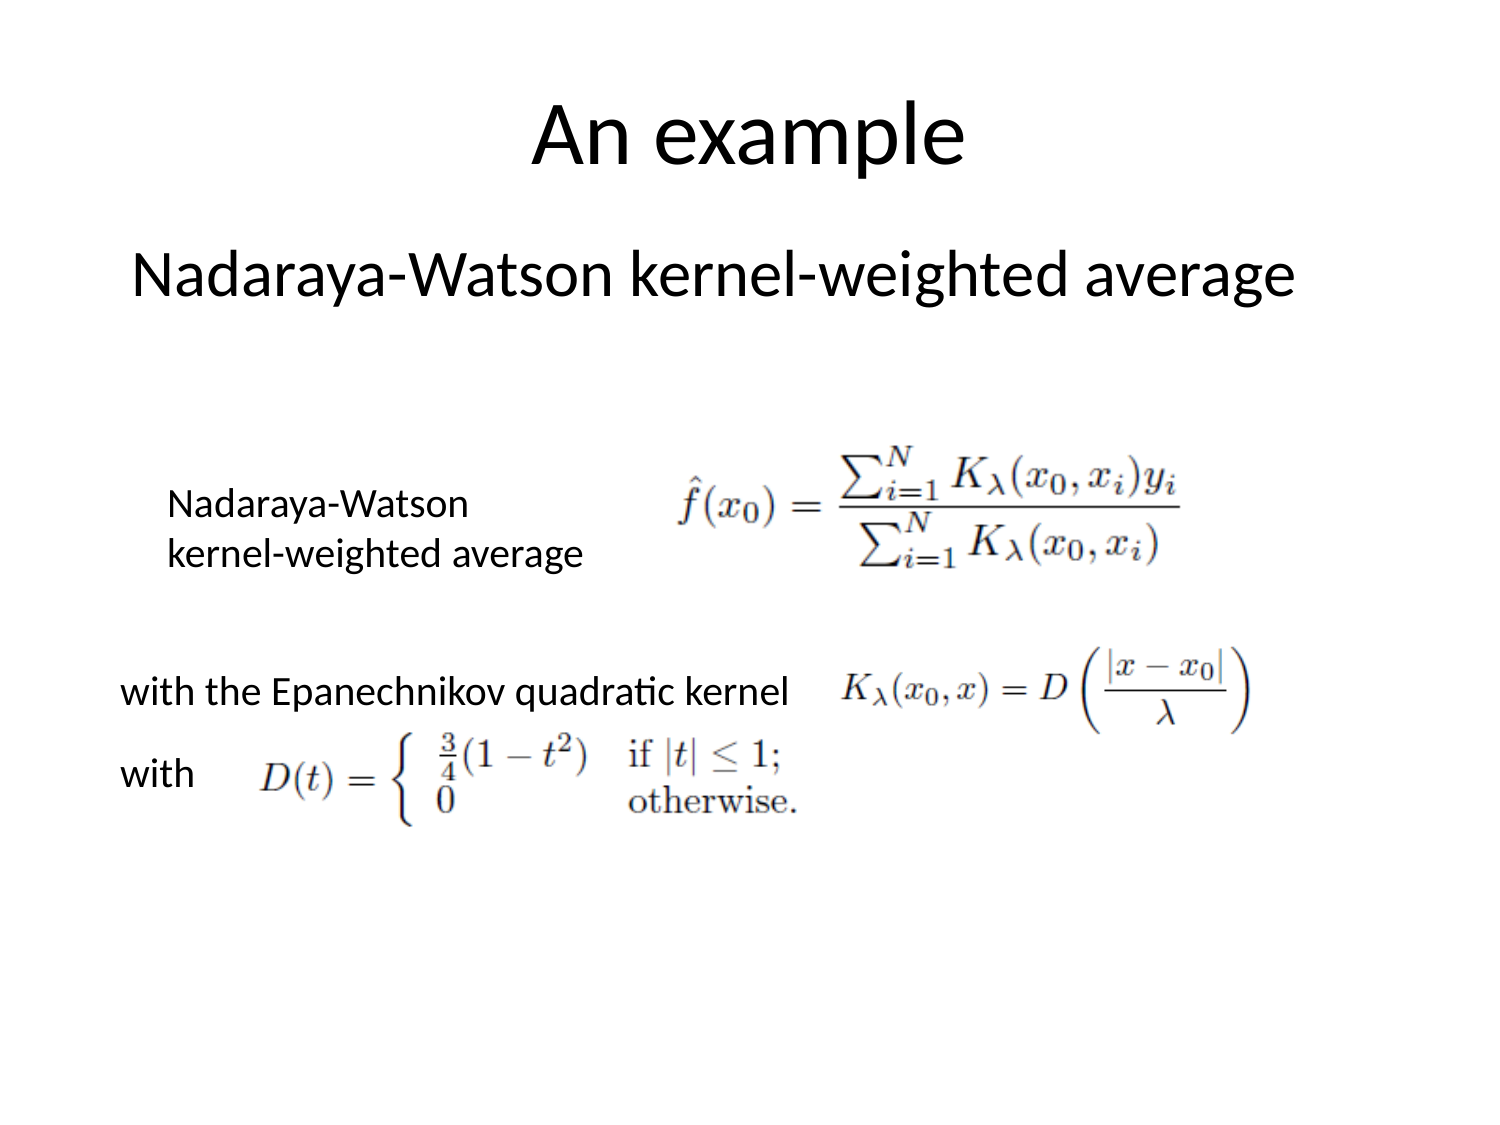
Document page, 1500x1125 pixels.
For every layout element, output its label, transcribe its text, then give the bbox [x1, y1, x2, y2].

text_box Nadaraya-Watson kernel-weighted average [152, 468, 715, 584]
picture [245, 714, 807, 833]
picture [820, 644, 1258, 739]
text_box Nadaraya-Watson kernel-weighted average [117, 222, 1418, 318]
text_box with the Epanechnikov quadratic kernel [105, 656, 814, 722]
text_box with [105, 738, 223, 804]
title An example [75, 45, 1425, 211]
picture [655, 433, 1186, 576]
